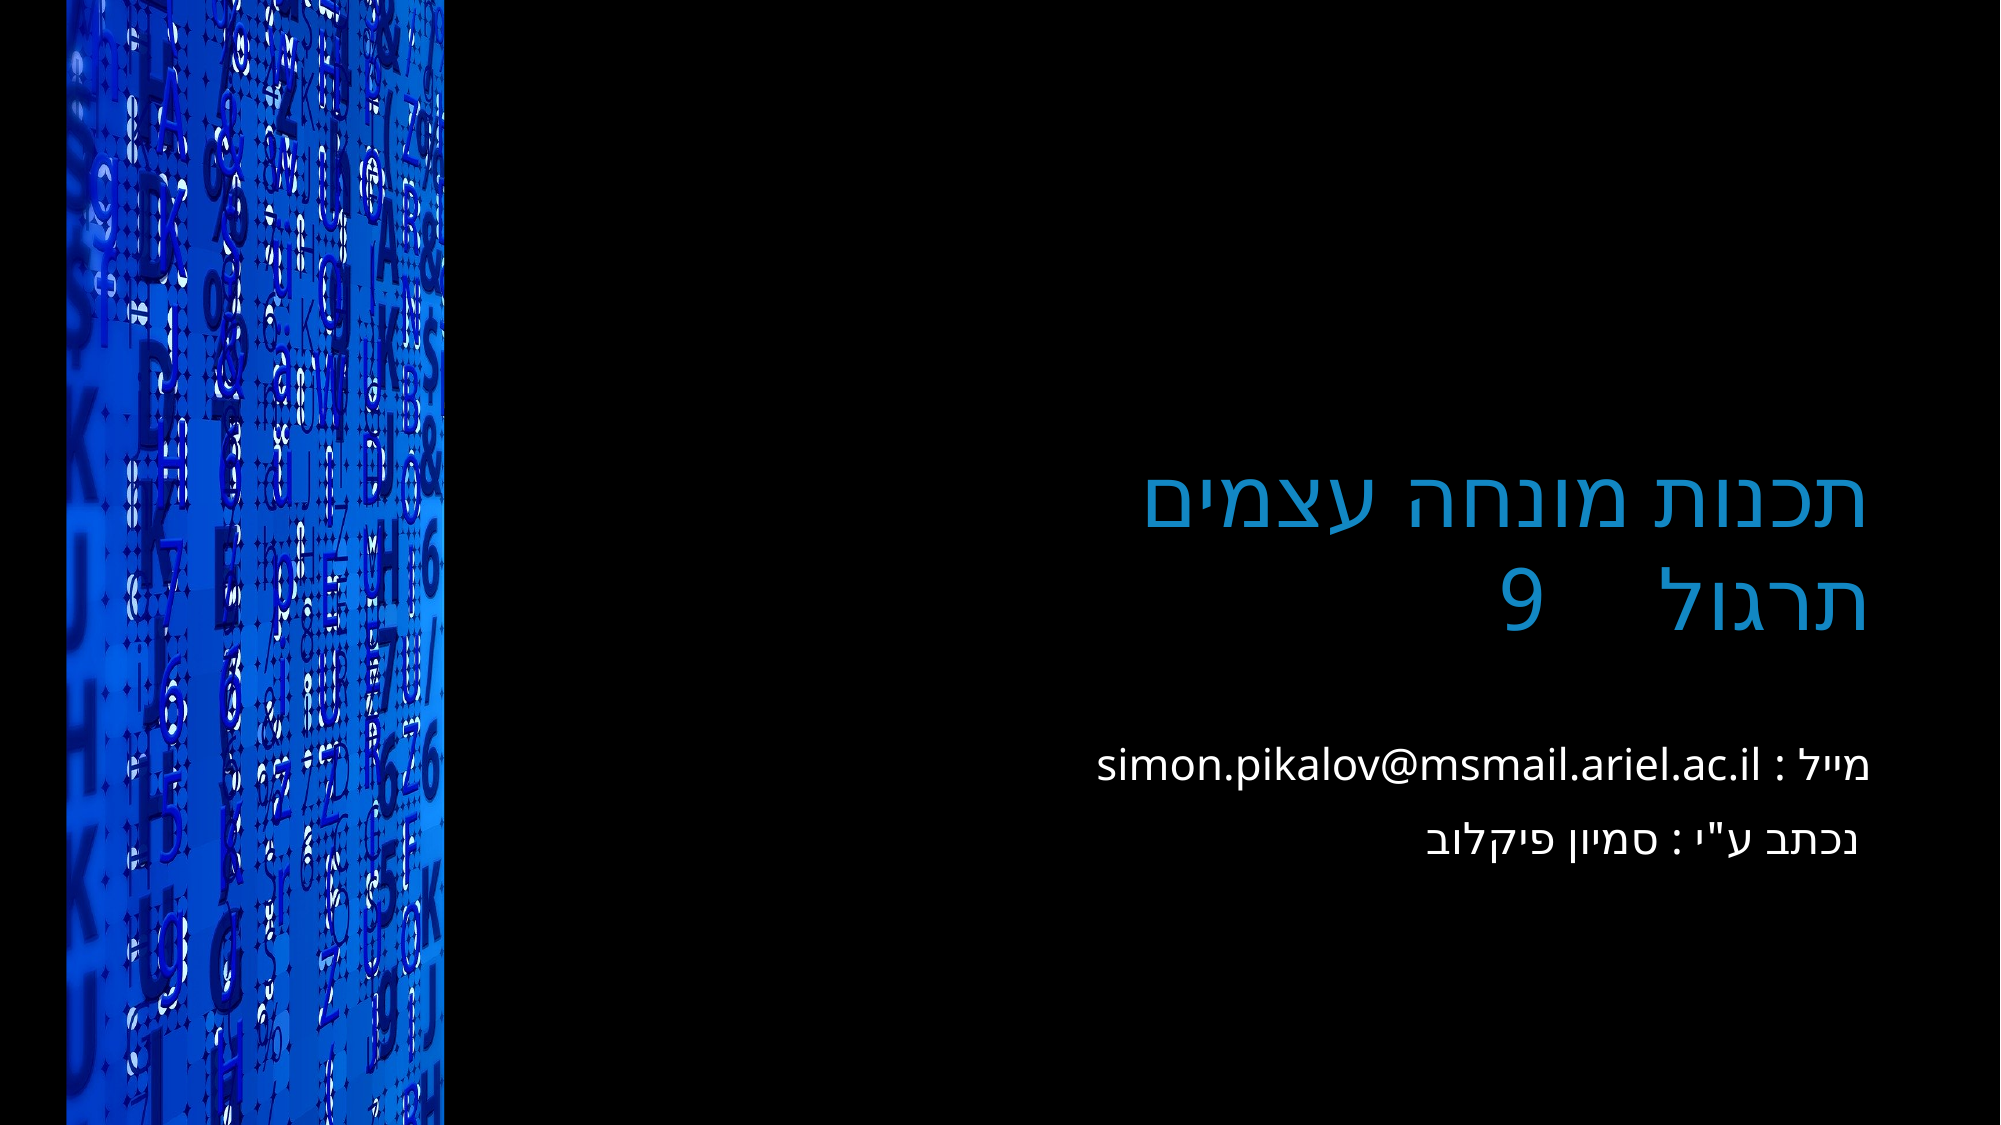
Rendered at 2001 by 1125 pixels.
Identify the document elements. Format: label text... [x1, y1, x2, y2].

picture [66, 0, 445, 1125]
title תכנות מונחה עצמים תרגול 9 [480, 226, 1887, 656]
subtitle מייל : simon.pikalov@msmail.ariel.ac.il נכתב ע"י : סמיון פיקלוב [740, 655, 1887, 884]
